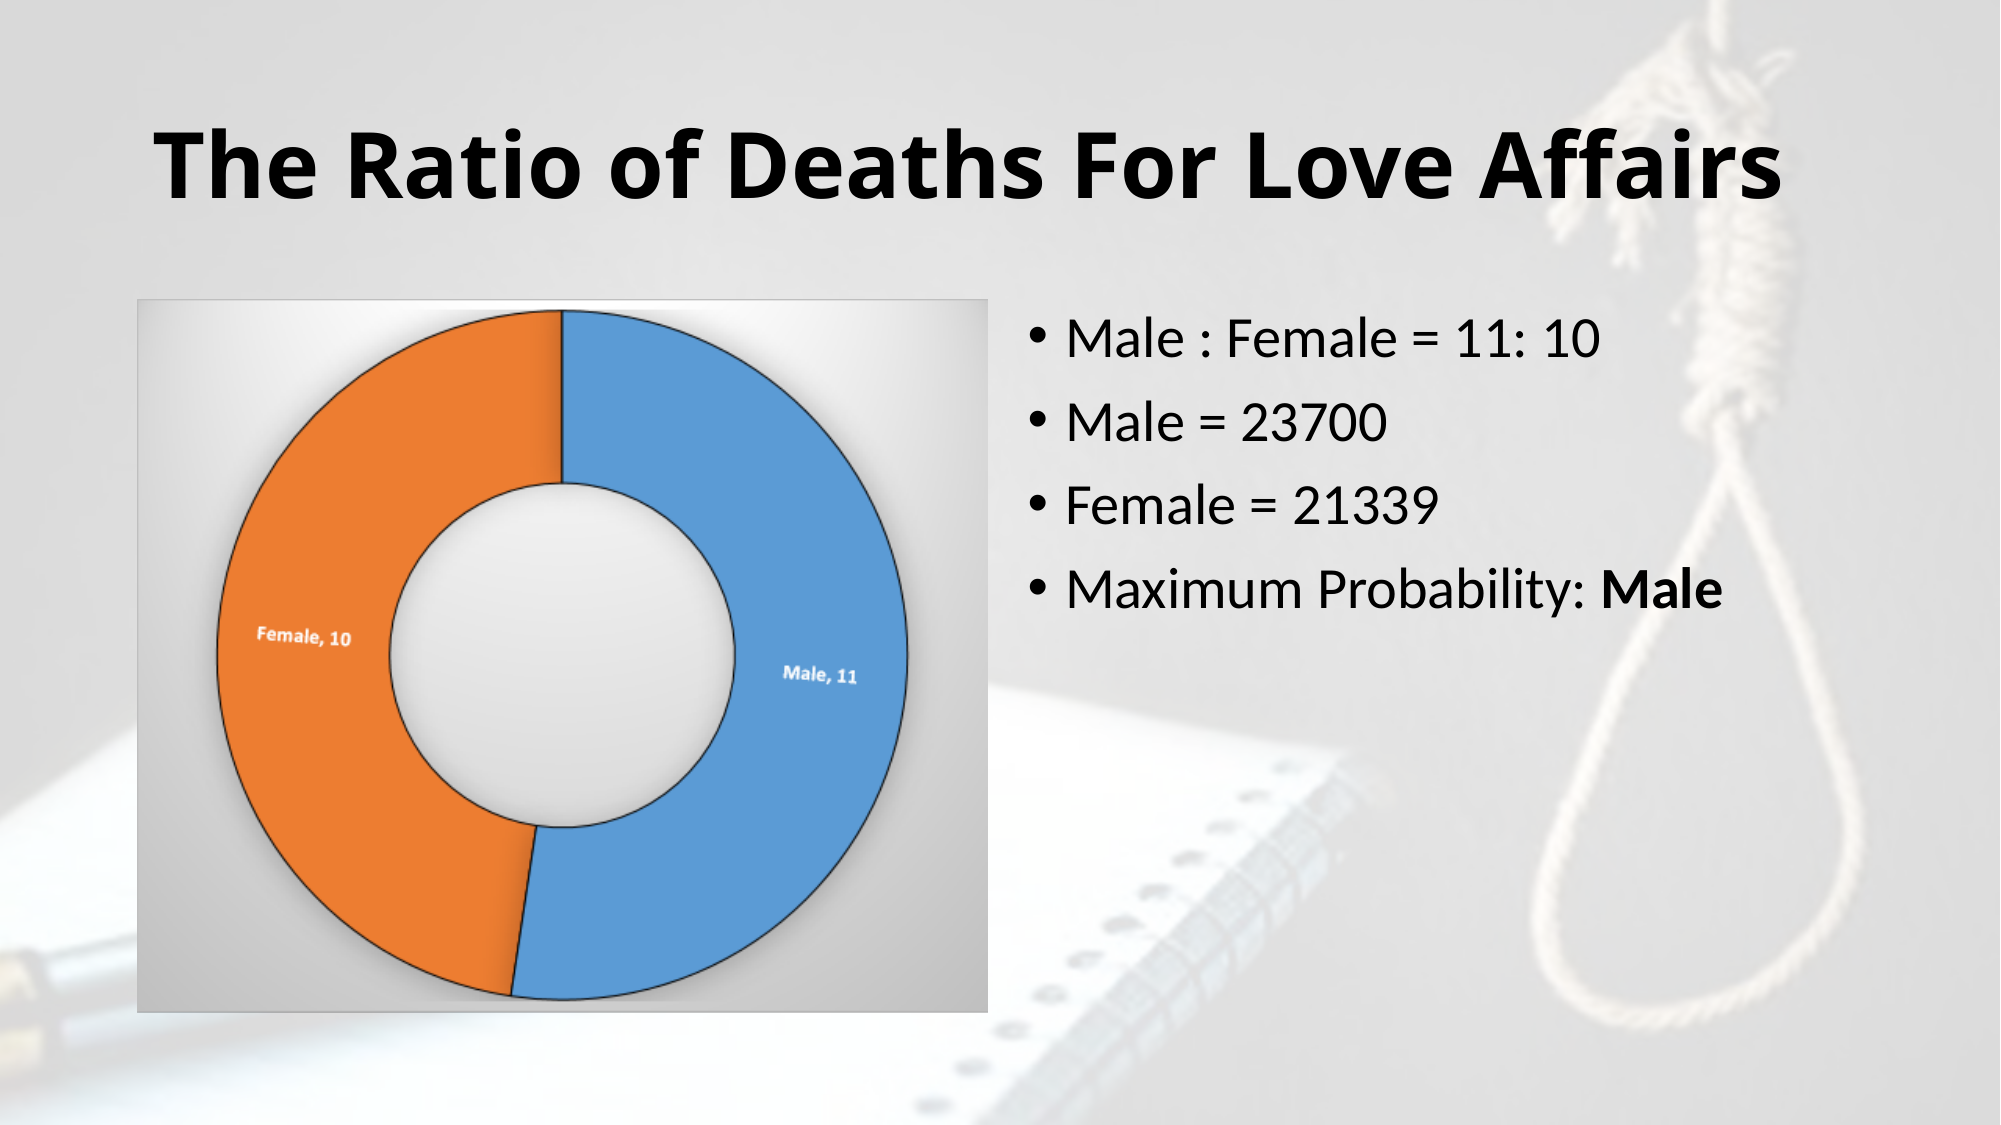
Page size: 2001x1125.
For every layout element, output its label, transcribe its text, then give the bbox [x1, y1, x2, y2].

title The Ratio of Deaths For Love Affairs [137, 59, 1863, 278]
picture [137, 299, 988, 1014]
list Male : Female = 11: 10 Male = 23700 Female = 21339 Maximum Probability: Male [1012, 299, 1863, 1014]
